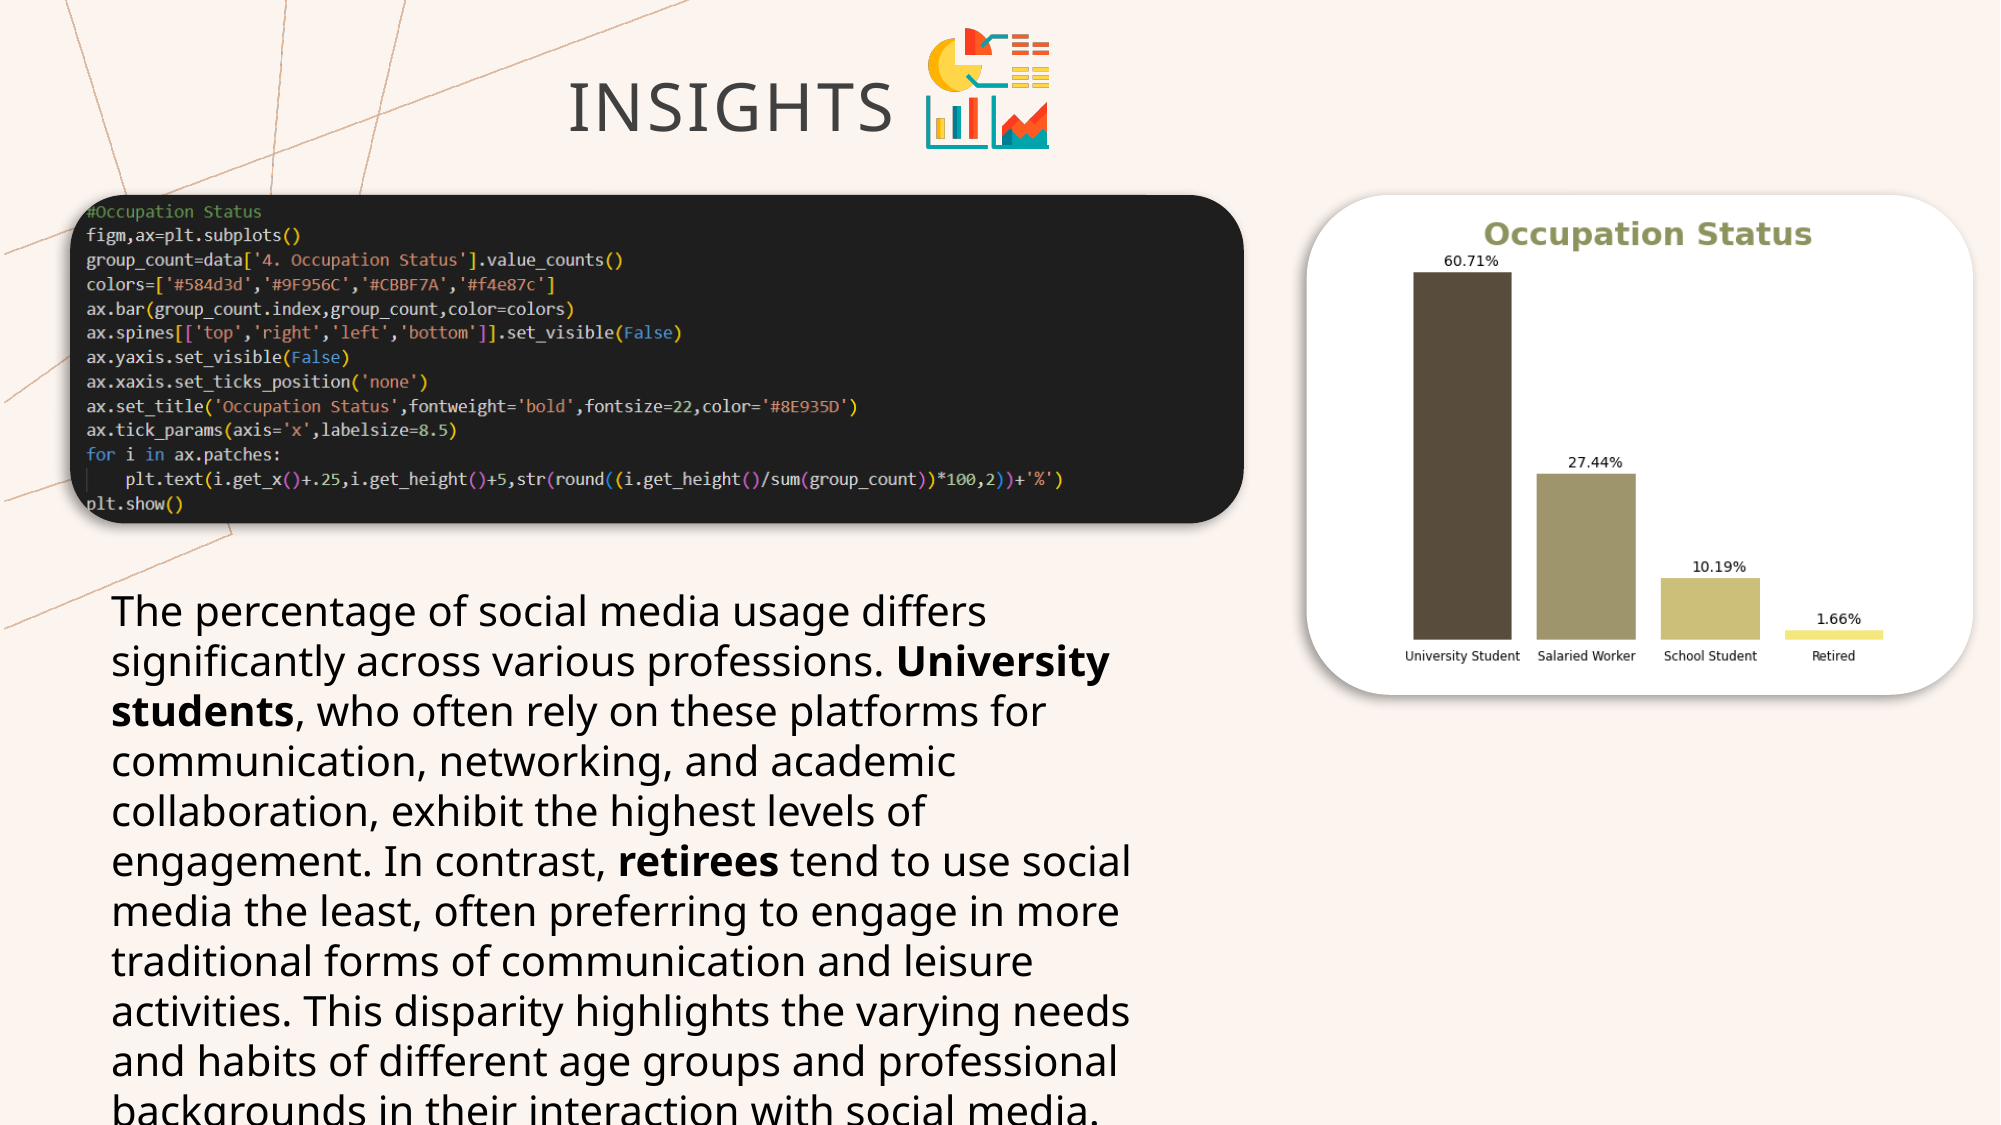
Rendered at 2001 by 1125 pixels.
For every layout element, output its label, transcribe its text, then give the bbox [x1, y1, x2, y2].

picture [1306, 194, 1974, 695]
picture [4, 0, 1244, 642]
picture [922, 22, 1053, 153]
text_box The percentage of social media usage differs significantly across various professions. University students, who often rely on these platforms for communication, networking, and academic collaboration, exhibit the highest levels of engagement. In contrast, retirees tend to use social media the least, often preferring to engage in more traditional forms of communication and leisure activities. This disparity highlights the varying needs and habits of different age groups and professional backgrounds in their interaction with social media. [96, 577, 1204, 1125]
title insights [553, 1, 1935, 219]
